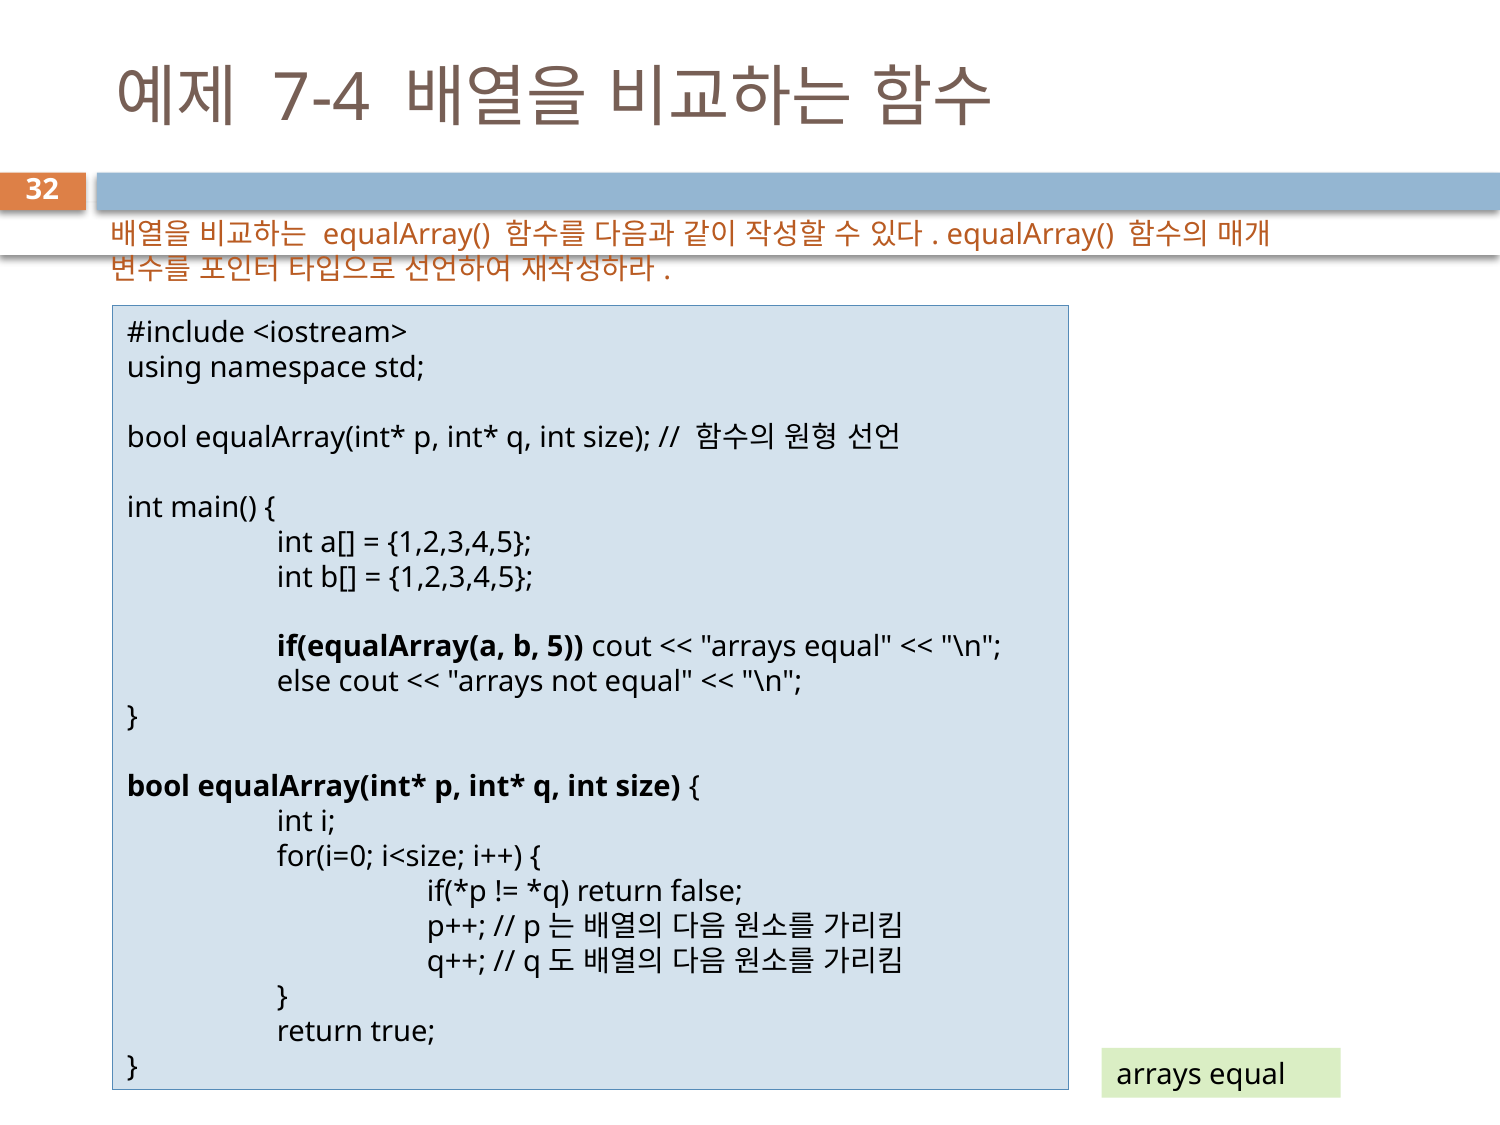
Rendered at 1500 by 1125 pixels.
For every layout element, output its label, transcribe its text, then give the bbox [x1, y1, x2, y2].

text_box #include <iostream> using namespace std; bool equalArray(int* p, int* q, int size); // 함수의 원형 선언 int main() { int a[] = {1,2,3,4,5}; int b[] = {1,2,3,4,5}; if(equalArray(a, b, 5)) cout << "arrays equal" << "\n"; else cout << "arrays not equal" << "\n"; } bool equalArray(int* p, int* q, int size) { int i; for(i=0; i<size; i++) { if(*p != *q) return false; p++; // p는 배열의 다음 원소를 가리킴 q++; // q도 배열의 다음 원소를 가리킴 } return true; } [112, 305, 1069, 1090]
slide_number 32 [0, 170, 87, 211]
text_box 배열을 비교하는 equalArray() 함수를 다음과 같이 작성할 수 있다. equalArray() 함수의 매개 변수를 포인터 타입으로 선언하여 재작성하라. [95, 208, 1341, 293]
title 예제 7-4 배열을 비교하는 함수 [100, 37, 1438, 149]
text_box arrays equal [1101, 1047, 1341, 1098]
